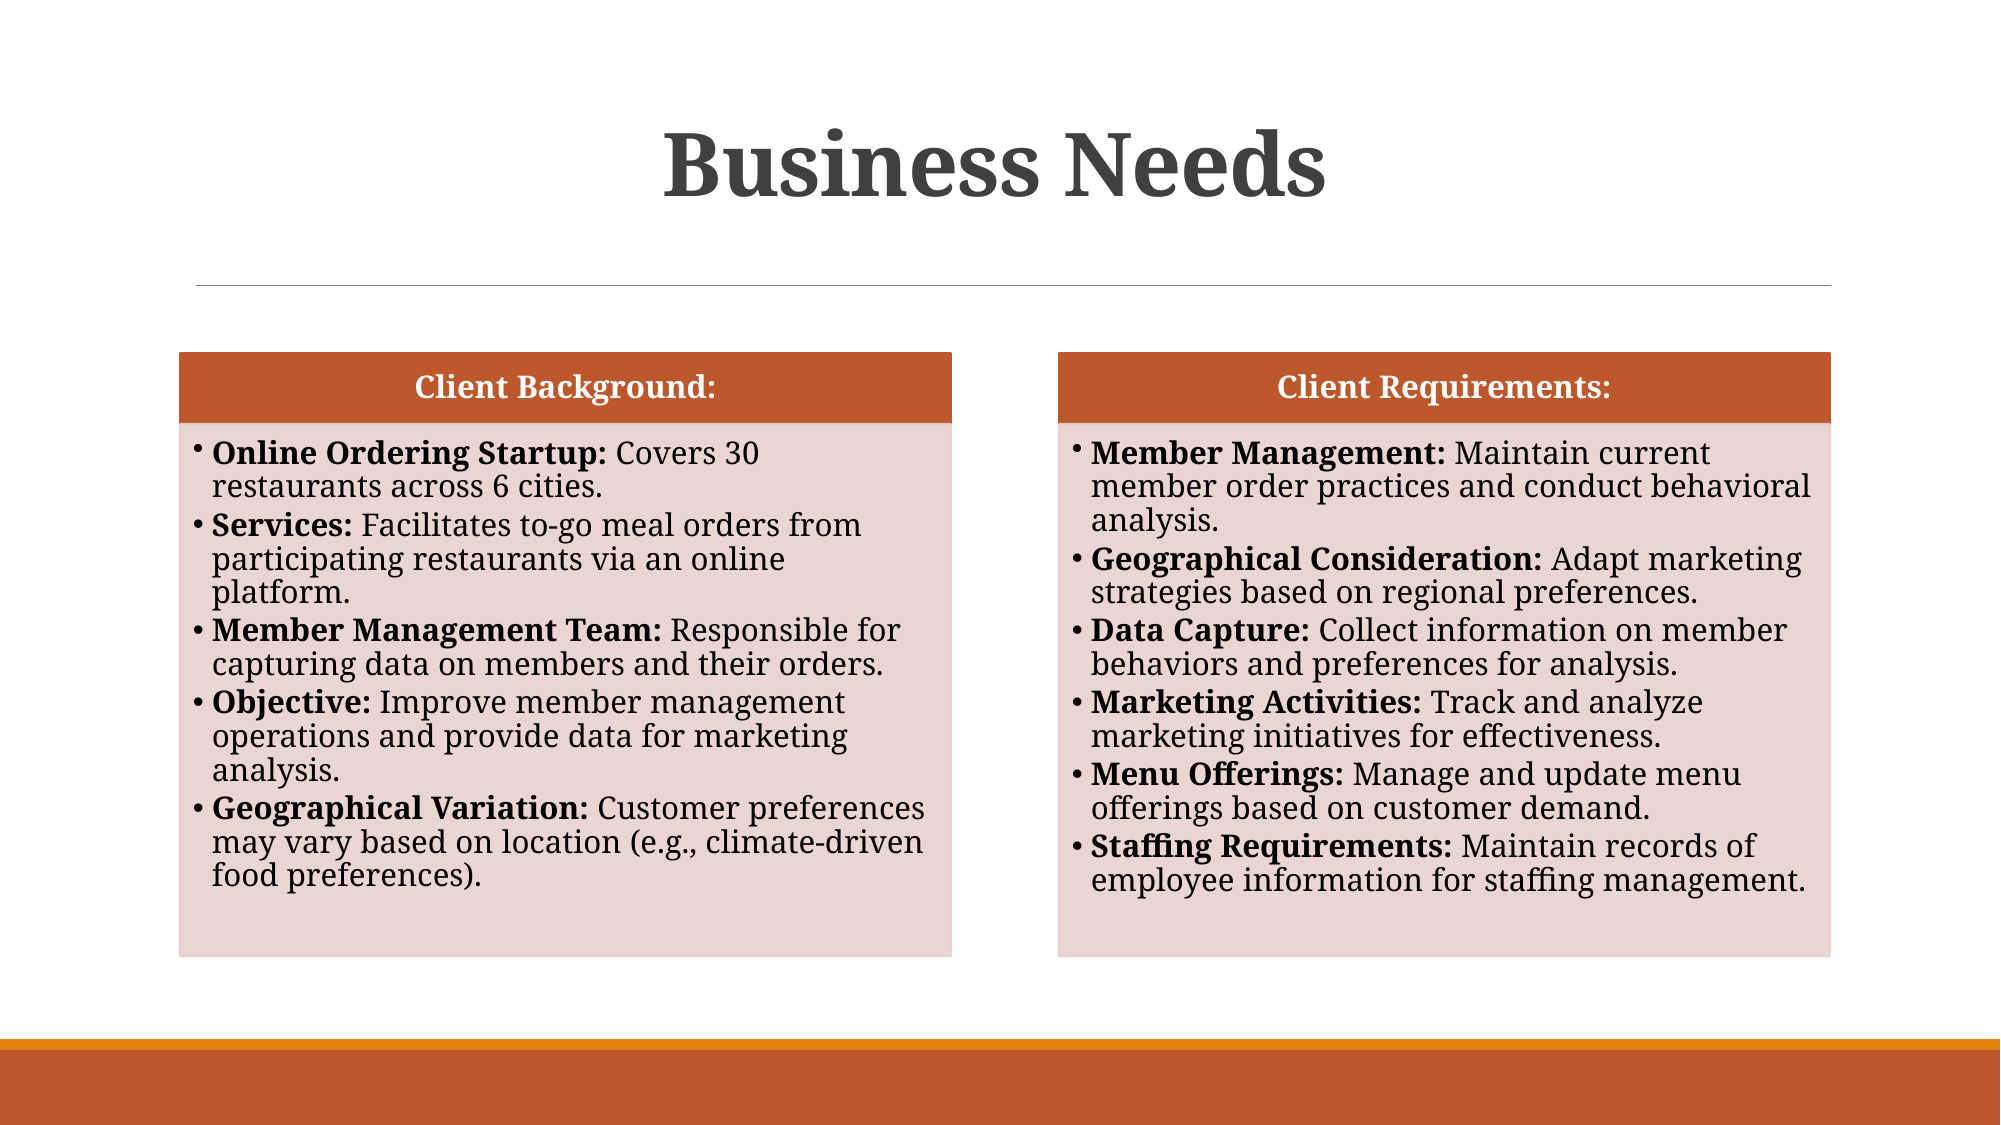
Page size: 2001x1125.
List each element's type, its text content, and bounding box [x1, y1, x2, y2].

title Business Needs [647, 97, 1406, 223]
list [179, 343, 1831, 966]
